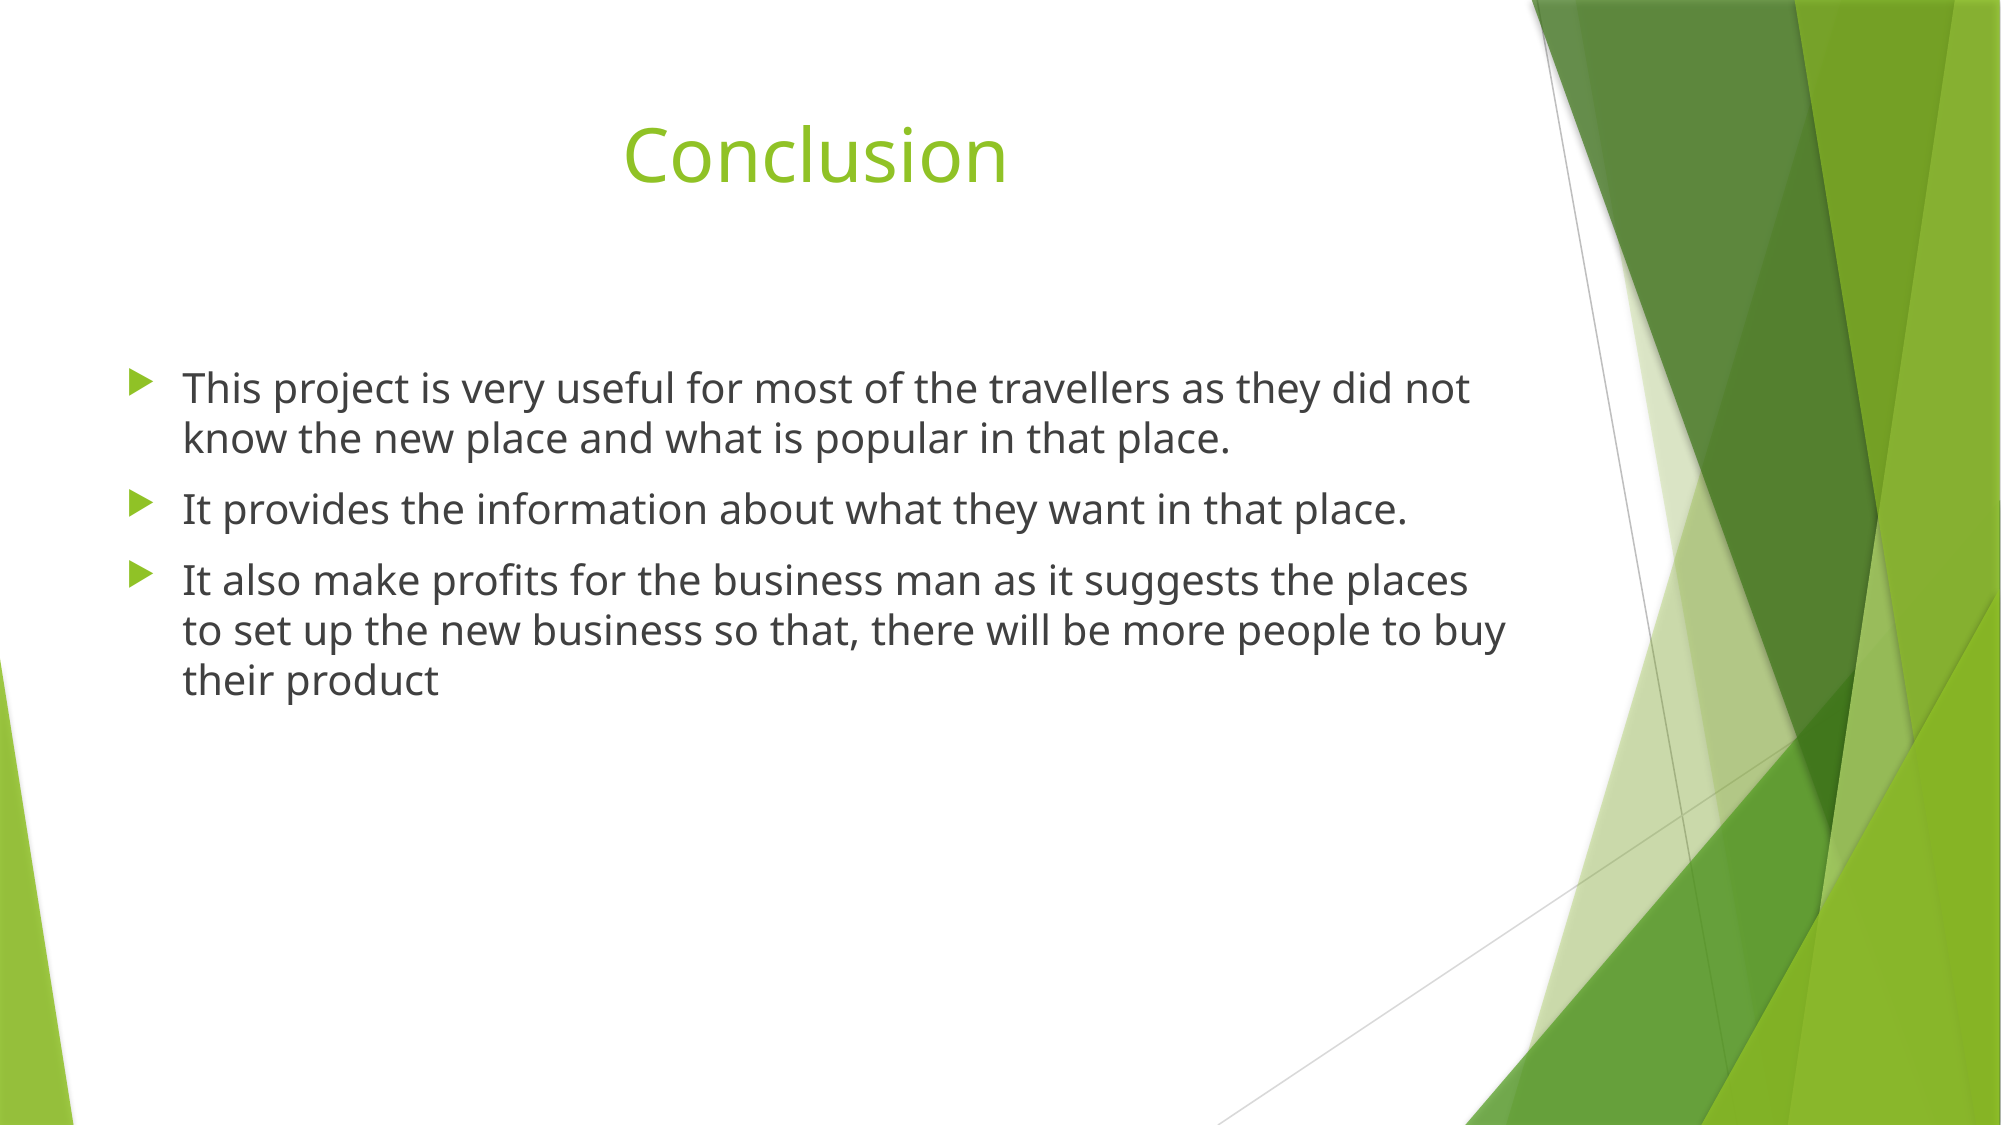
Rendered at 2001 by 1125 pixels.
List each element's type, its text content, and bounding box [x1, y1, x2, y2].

title Conclusion [111, 99, 1522, 317]
list This project is very useful for most of the travellers as they did not know the new place and what is popular in that place. It provides the information about what they want in that place. It also make profits for the business man as it suggests the places to set up the new business so that, there will be more people to buy their product [111, 354, 1522, 992]
